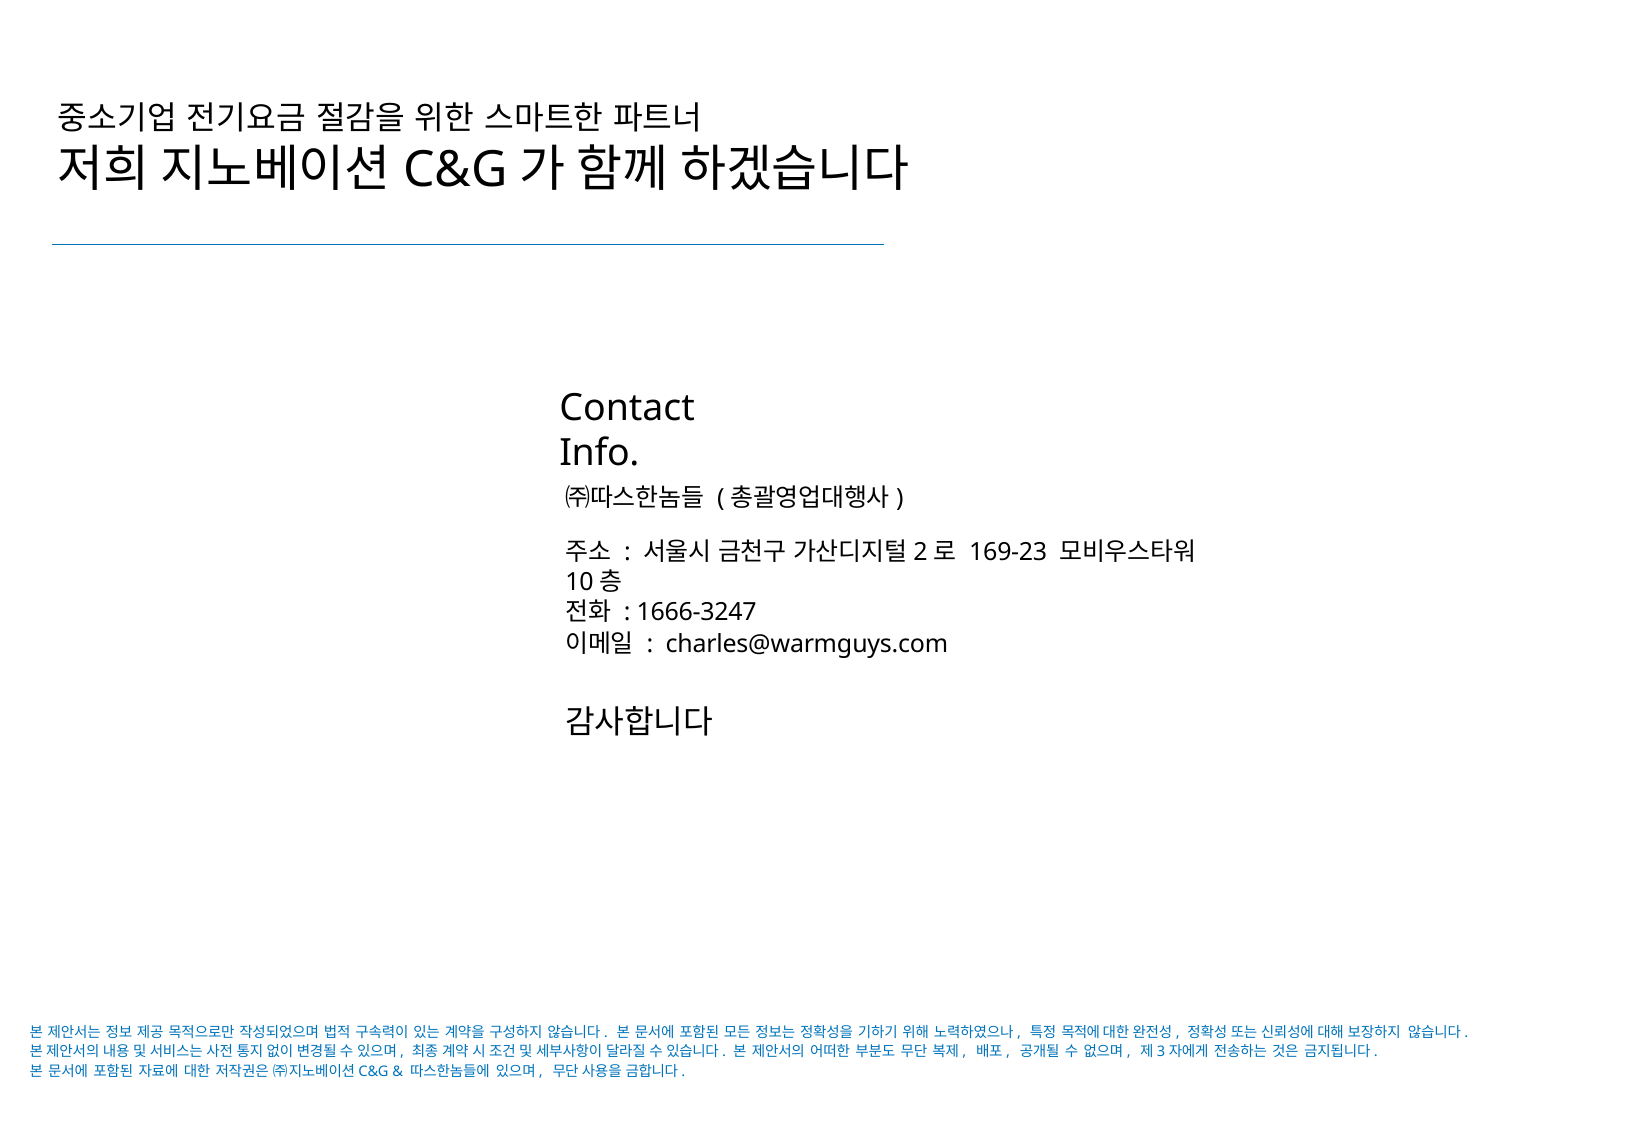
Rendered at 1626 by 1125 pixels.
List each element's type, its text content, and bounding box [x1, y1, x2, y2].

text_box 주소 : 서울시 금천구 가산디지털2로 169-23 모비우스타워 10층 전화 : 1666-3247 이메일 : charles@warmguys.com [563, 532, 1218, 658]
text_box 본 제안서는 정보 제공 목적으로만 작성되었으며 법적 구속력이 있는 계약을 구성하지 않습니다. 본 문서에 포함된 모든 정보는 정확성을 기하기 위해 노력하였으나, 특정 목적에 대한 완전성, 정확성 또는 신뢰성에 대해 보장하지 않습니다. 본 제안서의 내용 및 서비스는 사전 통지 없이 변경될 수 있으며, 최종 계약 시 조건 및 세부사항이 달라질 수 있습니다. 본 제안서의 어떠한 부분도 무단 복제, 배포, 공개될 수 없으며, 제3자에게 전송하는 것은 금지됩니다. 본 문서에 포함된 자료에 대한 저작권은 ㈜지노베이션C&G & 따스한놈들에 있으며, 무단 사용을 금합니다. [27, 1021, 1588, 1080]
text_box Contact Info. [557, 381, 780, 474]
title 저희 지노베이션C&G가 함께 하겠습니다 [55, 134, 972, 325]
text_box ㈜따스한놈들 (총괄영업대행사) [563, 479, 1218, 512]
text_box 중소기업 전기요금 절감을 위한 스마트한 파트너 [55, 94, 865, 134]
text_box 감사합니다 [563, 698, 734, 740]
